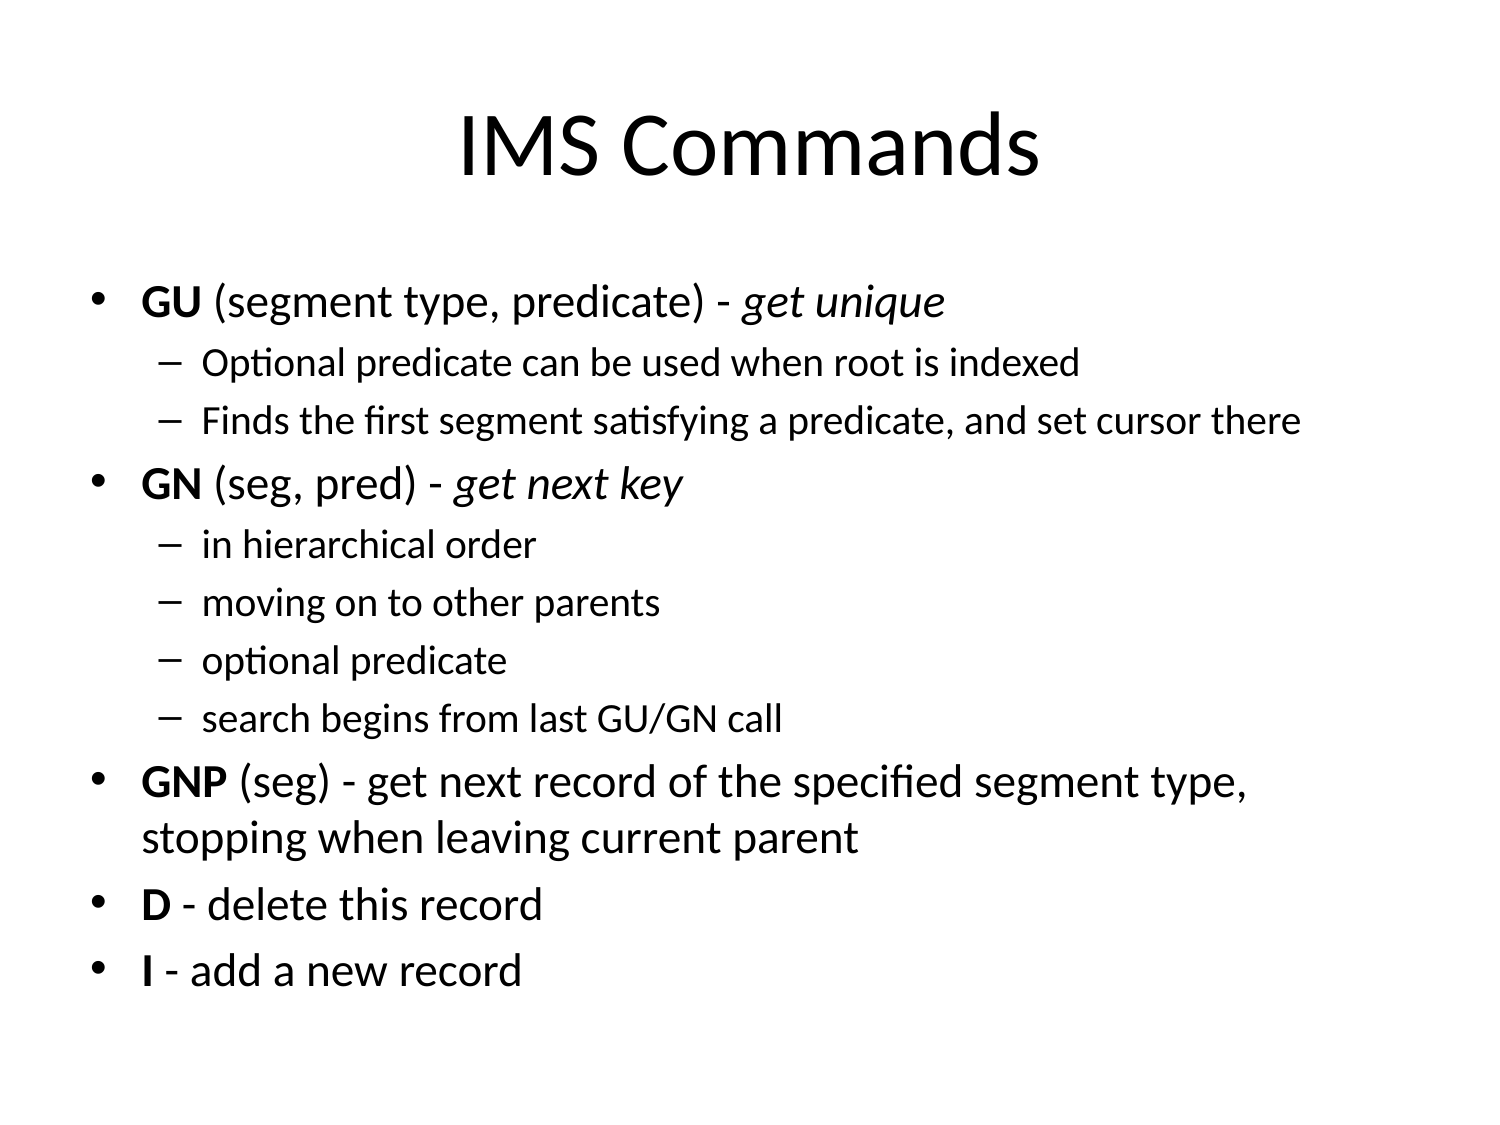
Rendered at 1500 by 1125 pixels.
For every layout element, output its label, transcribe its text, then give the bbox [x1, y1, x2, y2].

list GU (segment type, predicate) - get unique Optional predicate can be used when root is indexed Finds the first segment satisfying a predicate, and set cursor there GN (seg, pred) - get next key in hierarchical order moving on to other parents optional predicate search begins from last GU/GN call GNP (seg) - get next record of the specified segment type, stopping when leaving current parent D - delete this record I - add a new record [75, 262, 1425, 1005]
title IMS Commands [75, 45, 1425, 233]
